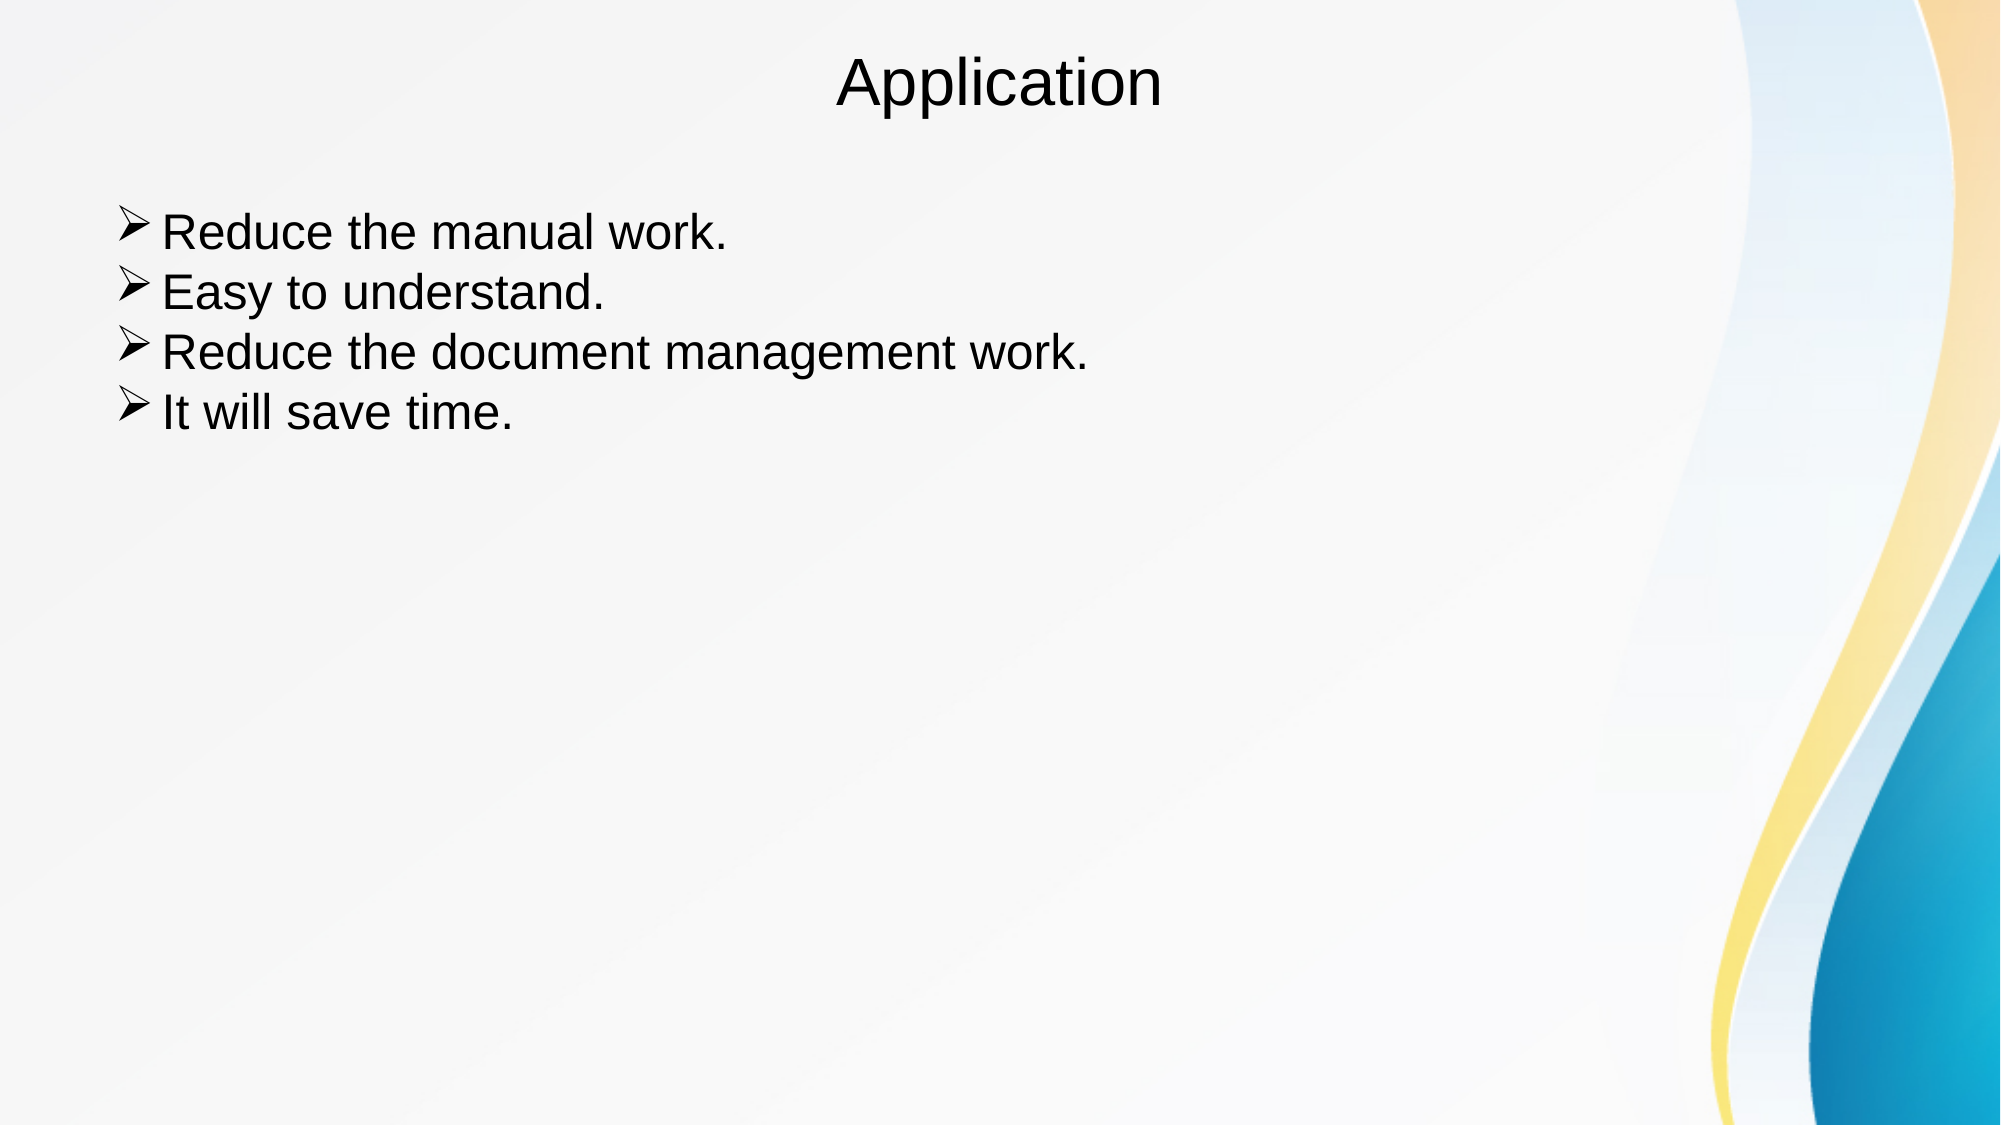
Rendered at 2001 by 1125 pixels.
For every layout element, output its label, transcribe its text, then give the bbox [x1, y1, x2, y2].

picture [0, 0, 2001, 1125]
list Reduce the manual work. Easy to understand. Reduce the document management work. It will save time. [99, 192, 1901, 1087]
title Application [99, 30, 1901, 127]
